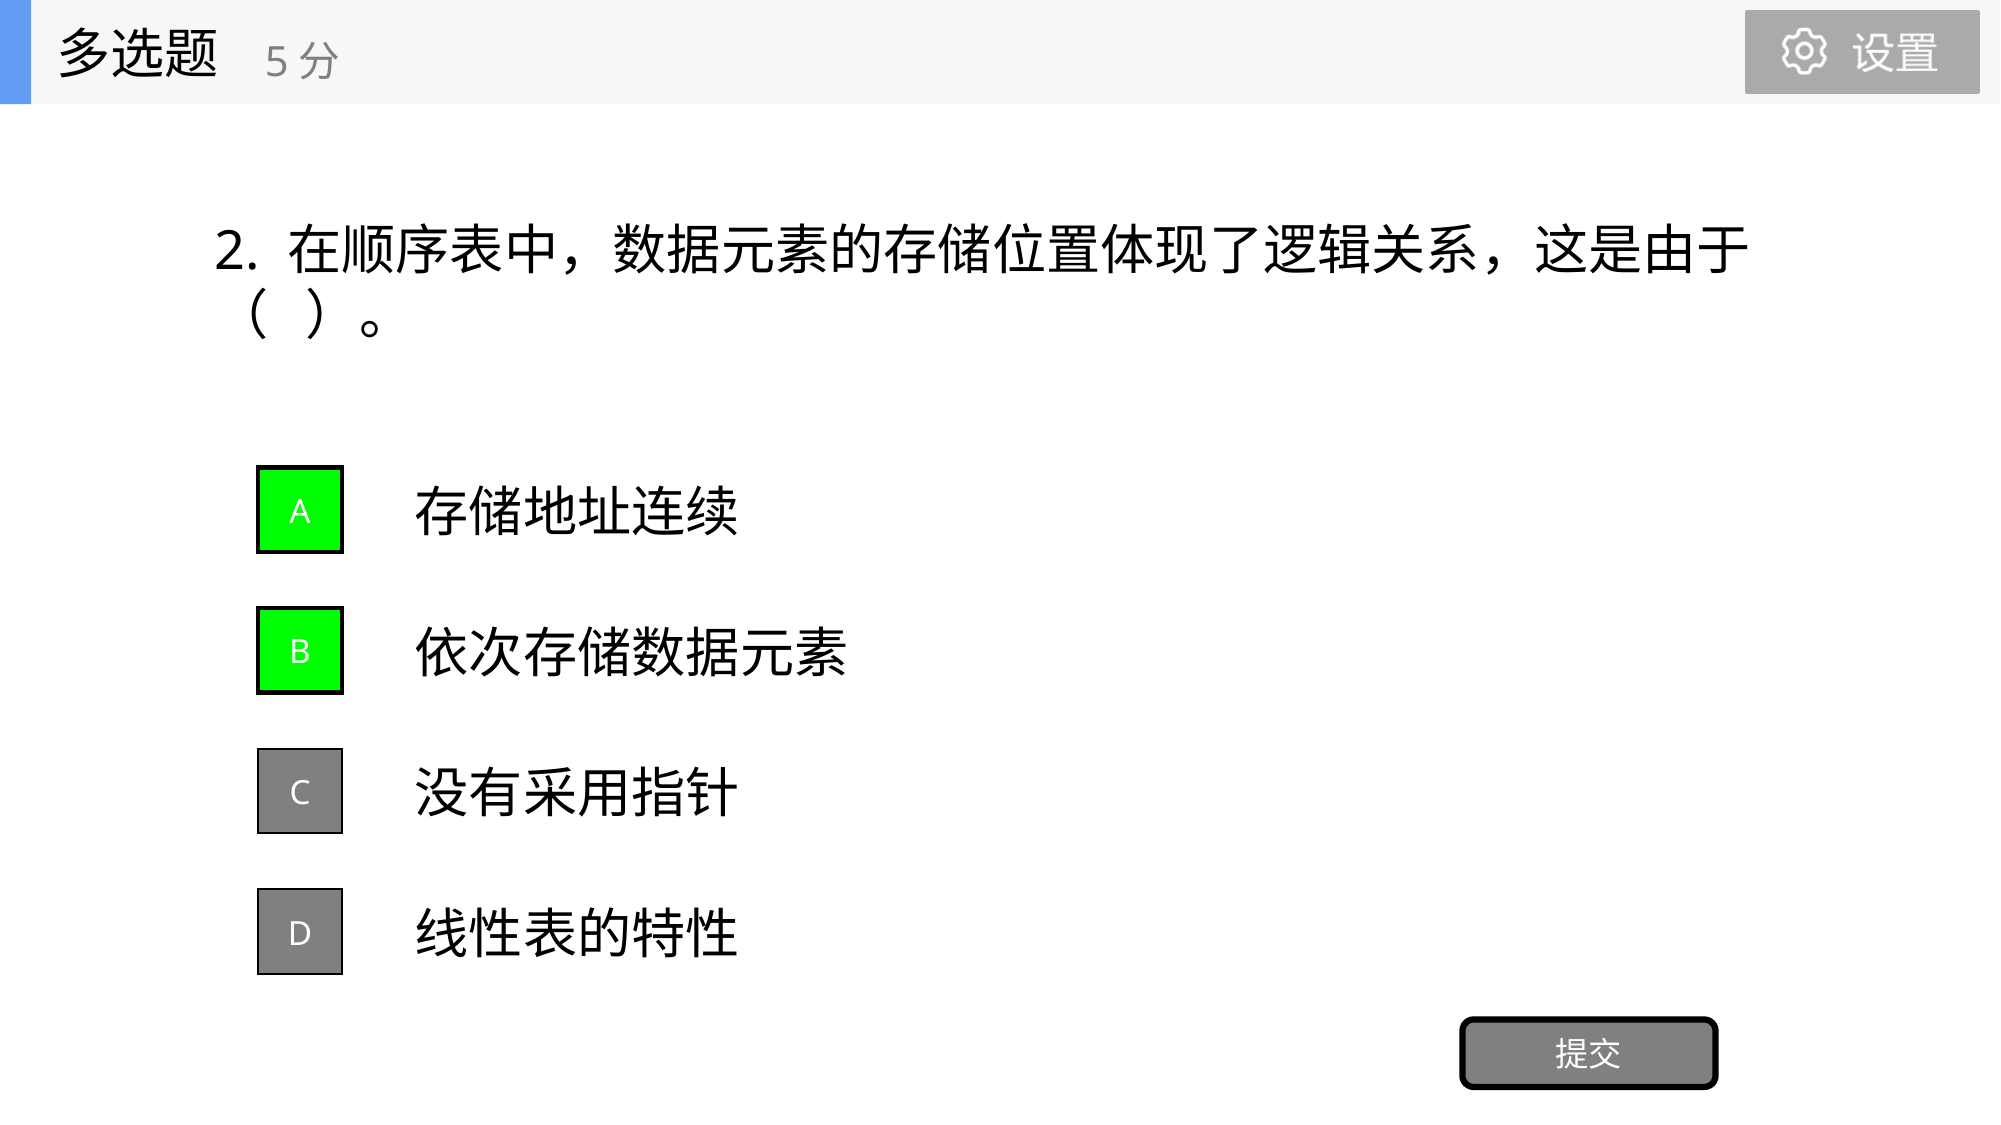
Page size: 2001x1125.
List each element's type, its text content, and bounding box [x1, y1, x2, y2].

picture [1745, 10, 1980, 94]
text_box 依次存储数据元素 [399, 597, 1800, 703]
text_box B [257, 607, 343, 694]
text_box 2. 在顺序表中，数据元素的存储位置体现了逻辑关系，这是由于（ ）。 [200, 105, 1800, 456]
text_box 没有采用指针 [399, 738, 1800, 844]
text_box 线性表的特性 [399, 878, 1800, 985]
text_box 提交 [1461, 1018, 1717, 1089]
text_box A [257, 466, 343, 553]
text_box D [257, 888, 343, 975]
text_box C [257, 748, 343, 834]
text_box 存储地址连续 [399, 456, 1800, 563]
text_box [0, 0, 2000, 105]
